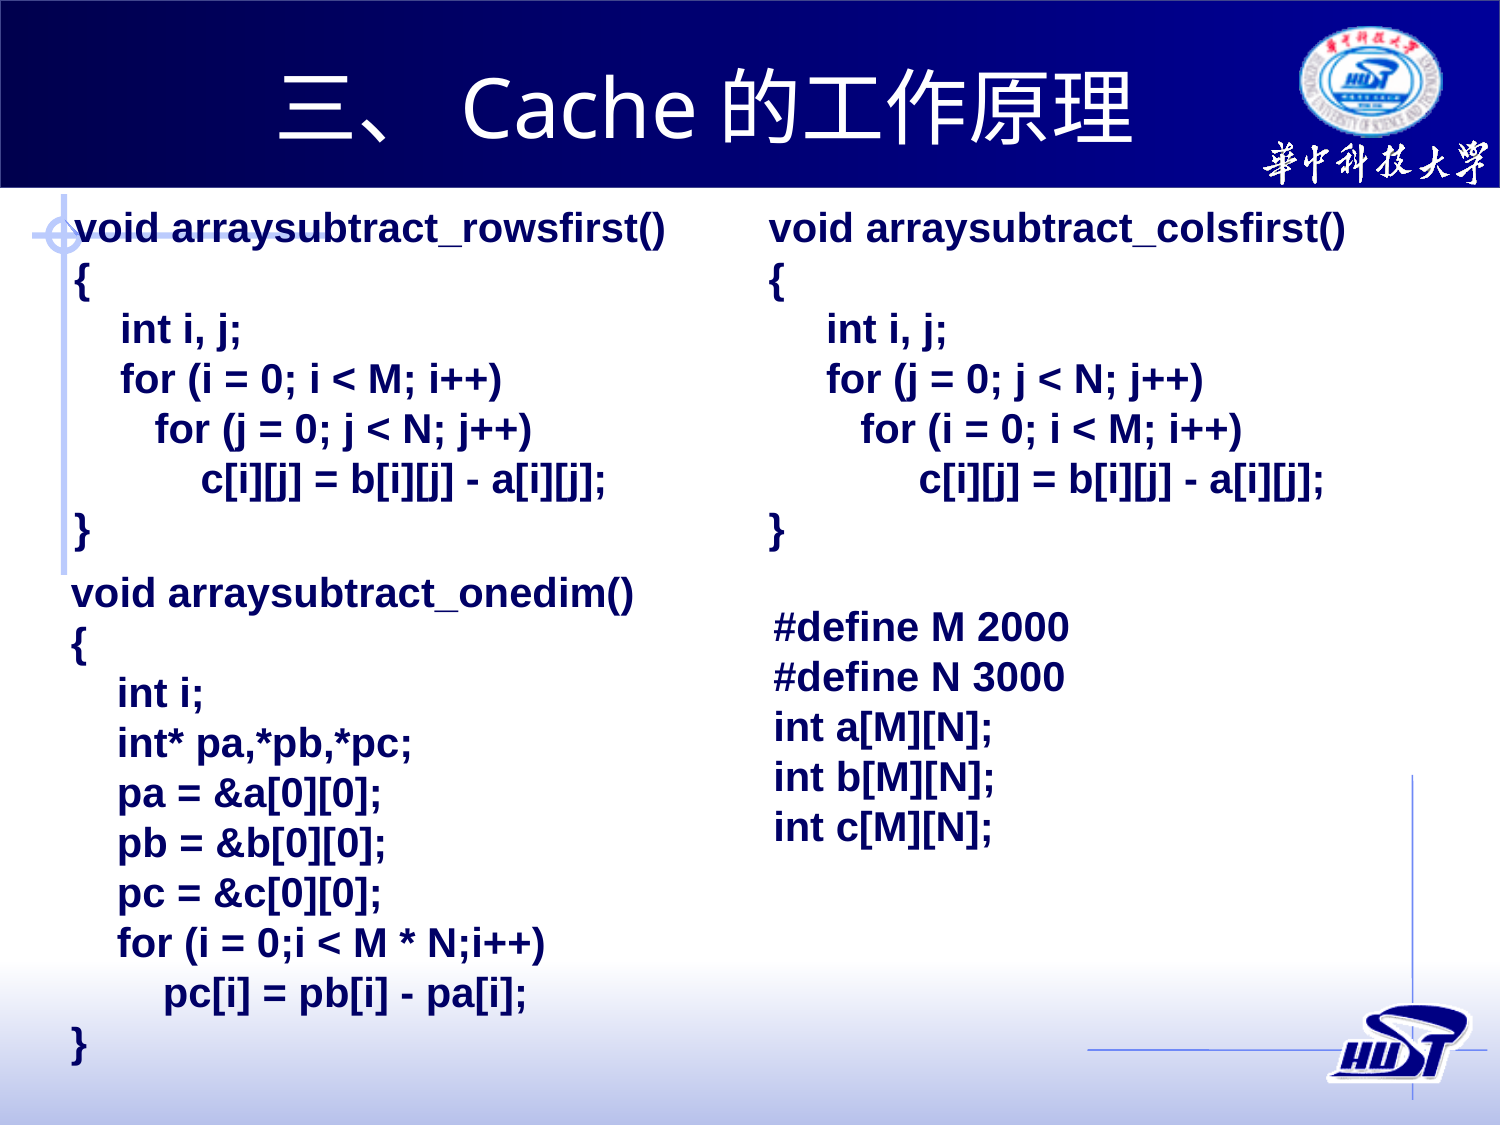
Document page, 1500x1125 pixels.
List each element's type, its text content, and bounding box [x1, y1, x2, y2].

text_box #define M 2000 #define N 3000 int a[M][N]; int b[M][N]; int c[M][N]; [758, 592, 1156, 857]
picture [1262, 140, 1488, 185]
picture [1299, 26, 1443, 138]
text_box void arraysubtract_rowsfirst() { int i, j; for (i = 0; i < M; i++) for (j = 0; j < N; j++) c[i][j] = b[i][j] - a[i][j]; } [59, 193, 709, 559]
text_box 三、Cache的工作原理 [29, 45, 1380, 165]
text_box void arraysubtract_colsfirst() { int i, j; for (j = 0; j < N; j++) for (i = 0; i < M; i++) c[i][j] = b[i][j] - a[i][j]; } [753, 193, 1381, 559]
text_box void arraysubtract_onedim() { int i; int* pa,*pb,*pc; pa = &a[0][0]; pb = &b[0][0]; pc = &c[0][0]; for (i = 0;i < M * N;i++) pc[i] = pb[i] - pa[i]; } [56, 558, 691, 1073]
